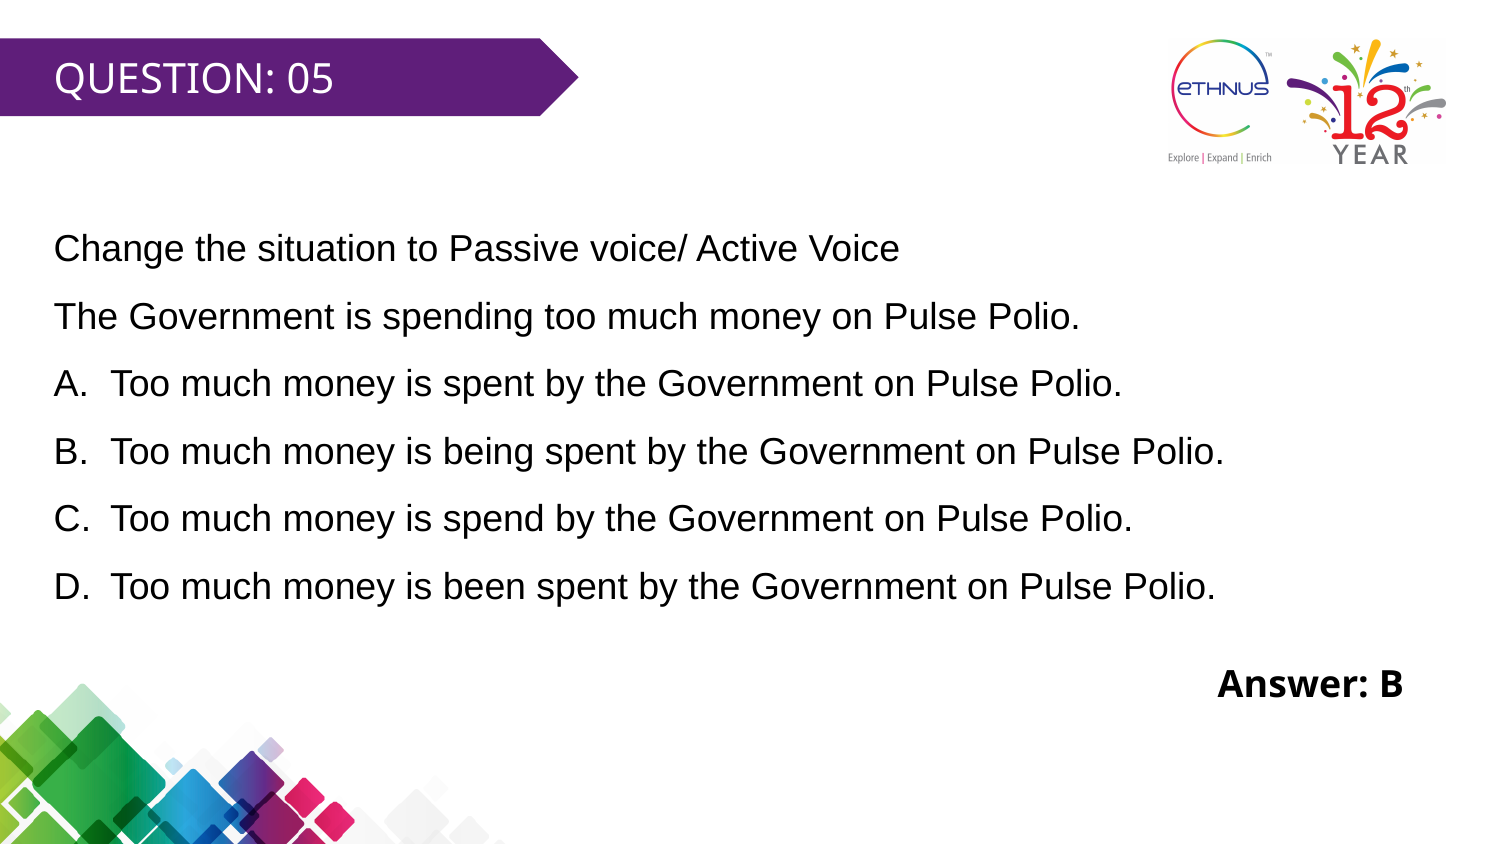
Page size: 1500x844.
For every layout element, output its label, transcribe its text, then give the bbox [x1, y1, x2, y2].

text_box Answer: B [1142, 647, 1412, 718]
text_box QUESTION: 05 [53, 38, 518, 117]
text_box Change the situation to Passive voice/ Active Voice The Government is spending too much money on Pulse Polio. Too much money is spent by the Government on Pulse Polio. Too much money is being spent by the Government on Pulse Polio. Too much money is spend by the Government on Pulse Polio. Too much money is been spent by the Government on Pulse Polio. [53, 201, 1447, 631]
picture [1167, 38, 1447, 165]
text_box [0, 38, 53, 117]
picture [0, 668, 732, 844]
text_box [518, 38, 579, 117]
